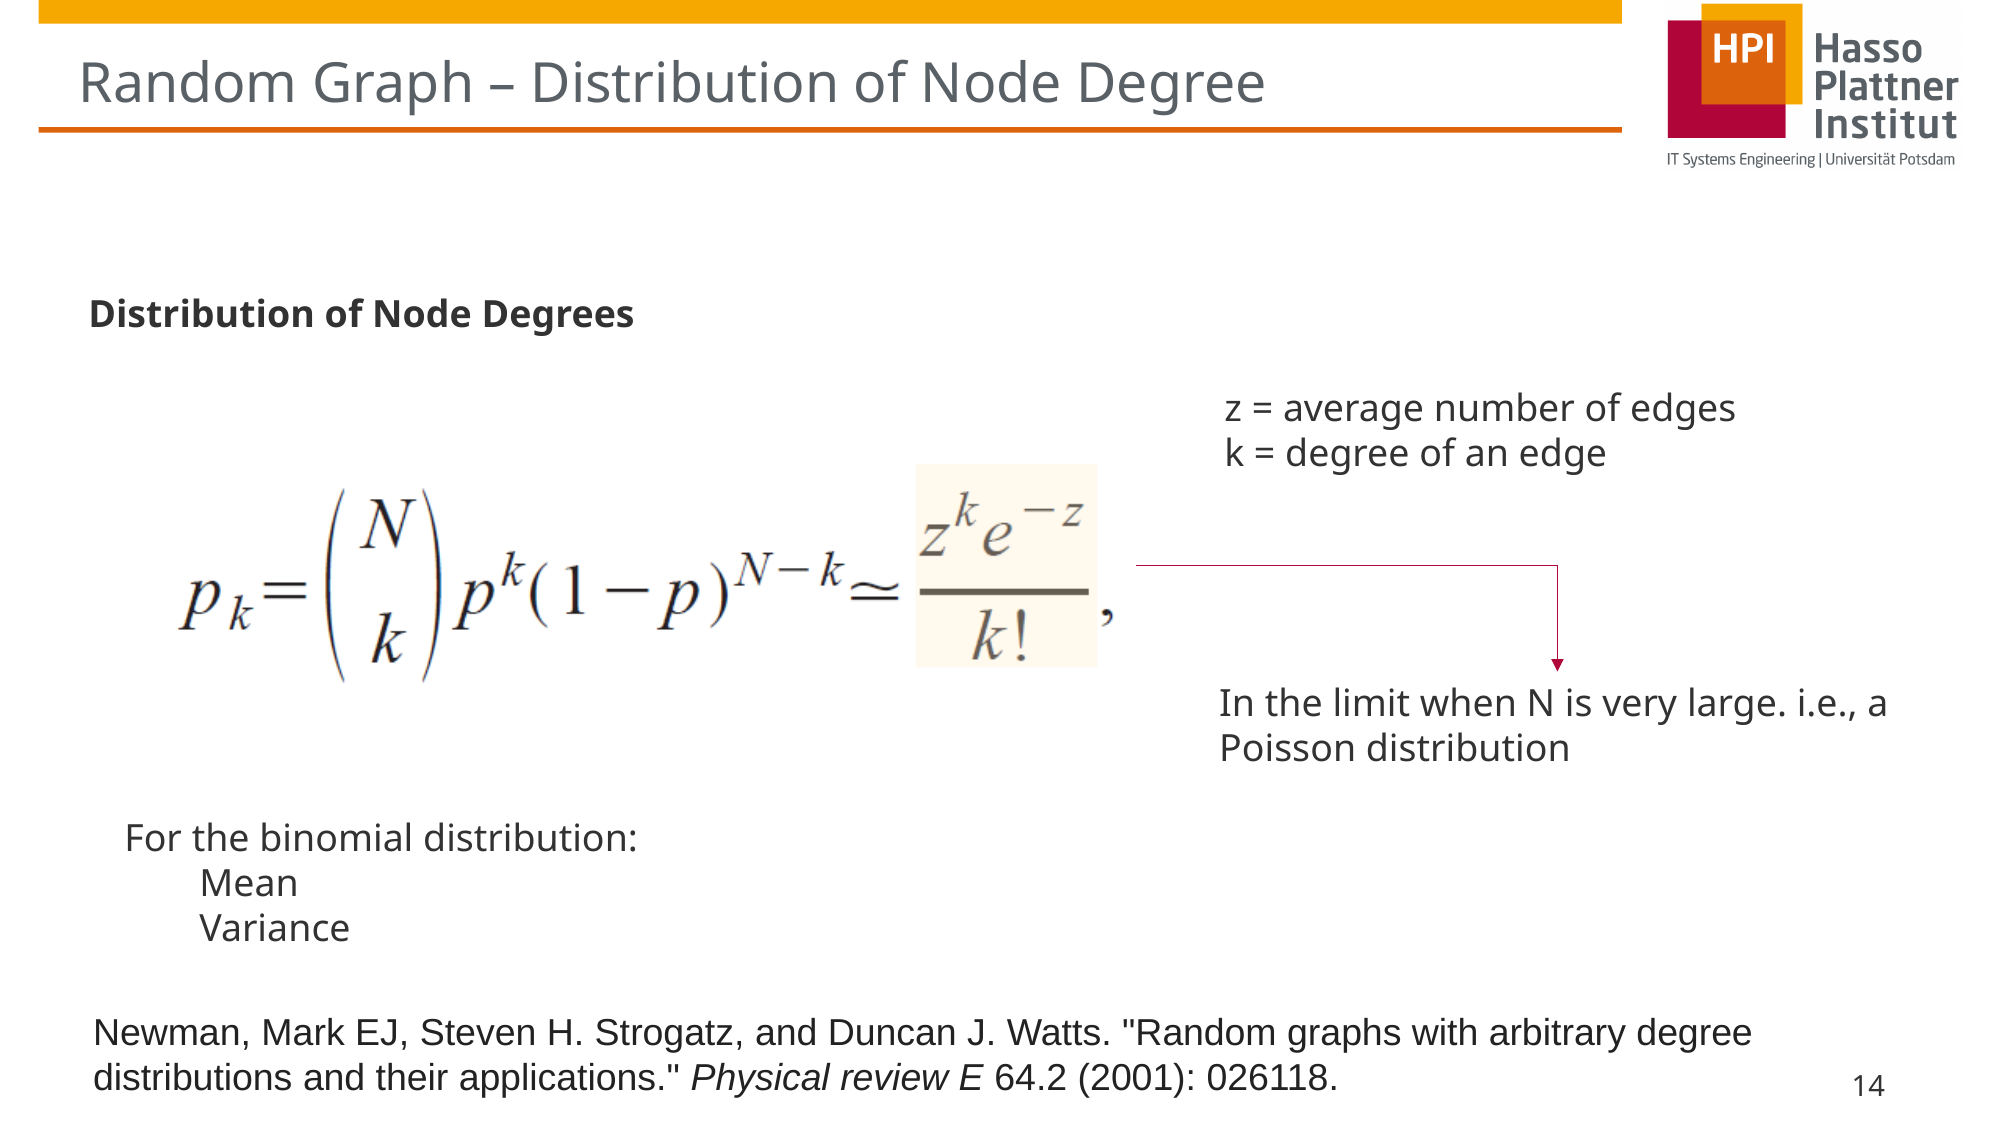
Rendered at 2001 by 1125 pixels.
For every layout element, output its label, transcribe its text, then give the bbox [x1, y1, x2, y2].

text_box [1135, 565, 1558, 672]
slide_number 14 [1834, 1064, 1961, 1107]
text_box z = average number of edges k = degree of an edge [1209, 376, 1916, 482]
text_box In the limit when N is very large. i.e., a Poisson distribution [1204, 671, 1911, 777]
text_box Newman, Mark EJ, Steven H. Strogatz, and Duncan J. Watts. "Random graphs with arbitrary degree distributions and their applications." Physical review E 64.2 (2001): 026118. [78, 1000, 1940, 1106]
text_box Distribution of Node Degrees [73, 282, 780, 343]
title Random Graph – Distribution of Node Degree [78, 23, 1583, 115]
picture [135, 429, 1136, 702]
picture [1664, 0, 1965, 170]
